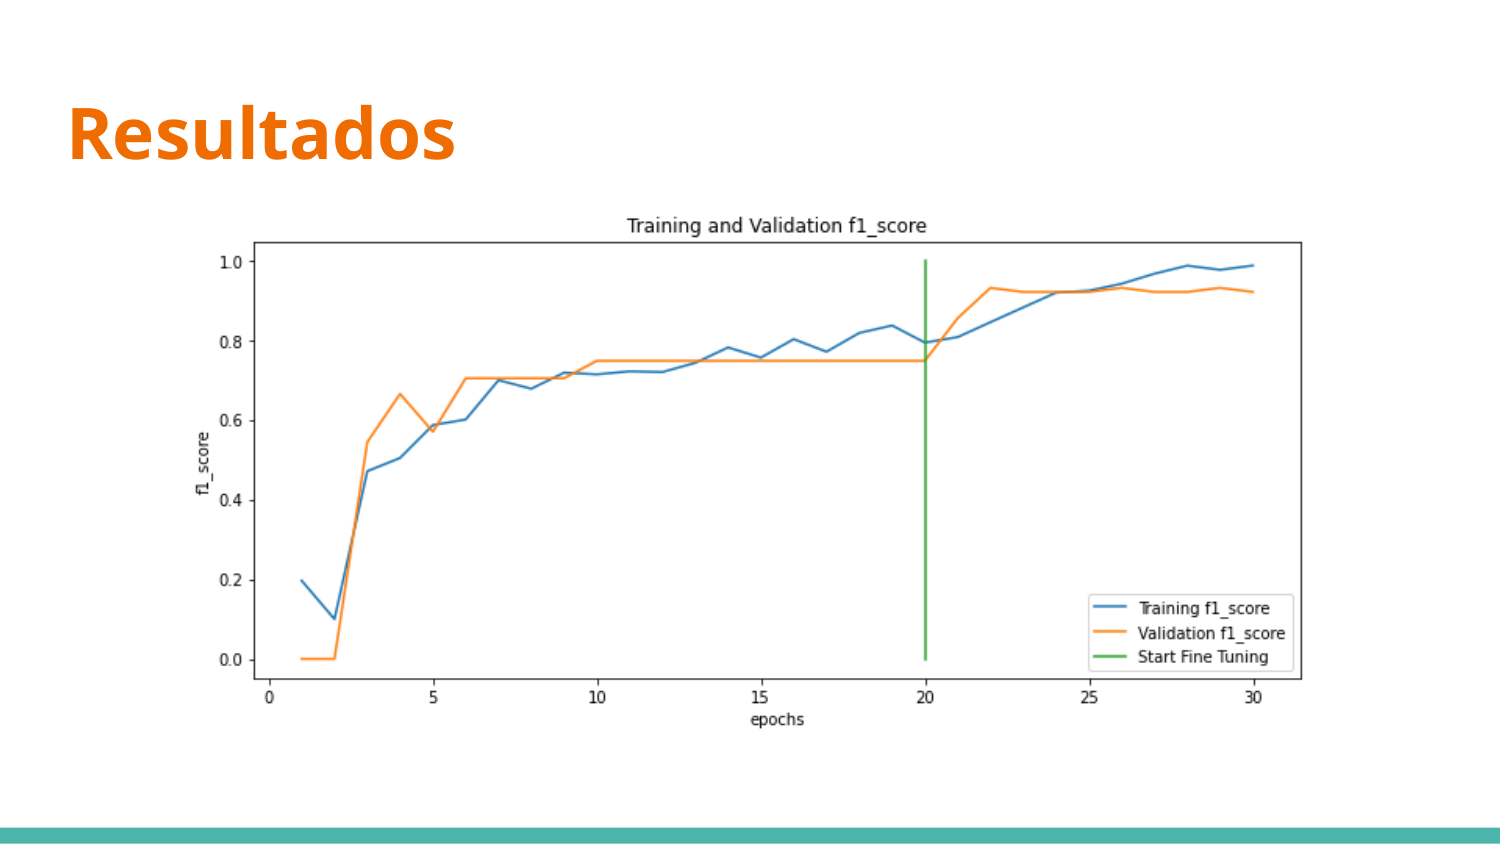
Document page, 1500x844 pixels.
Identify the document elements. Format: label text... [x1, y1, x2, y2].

title Resultados [51, 72, 1449, 189]
picture [181, 213, 1319, 738]
